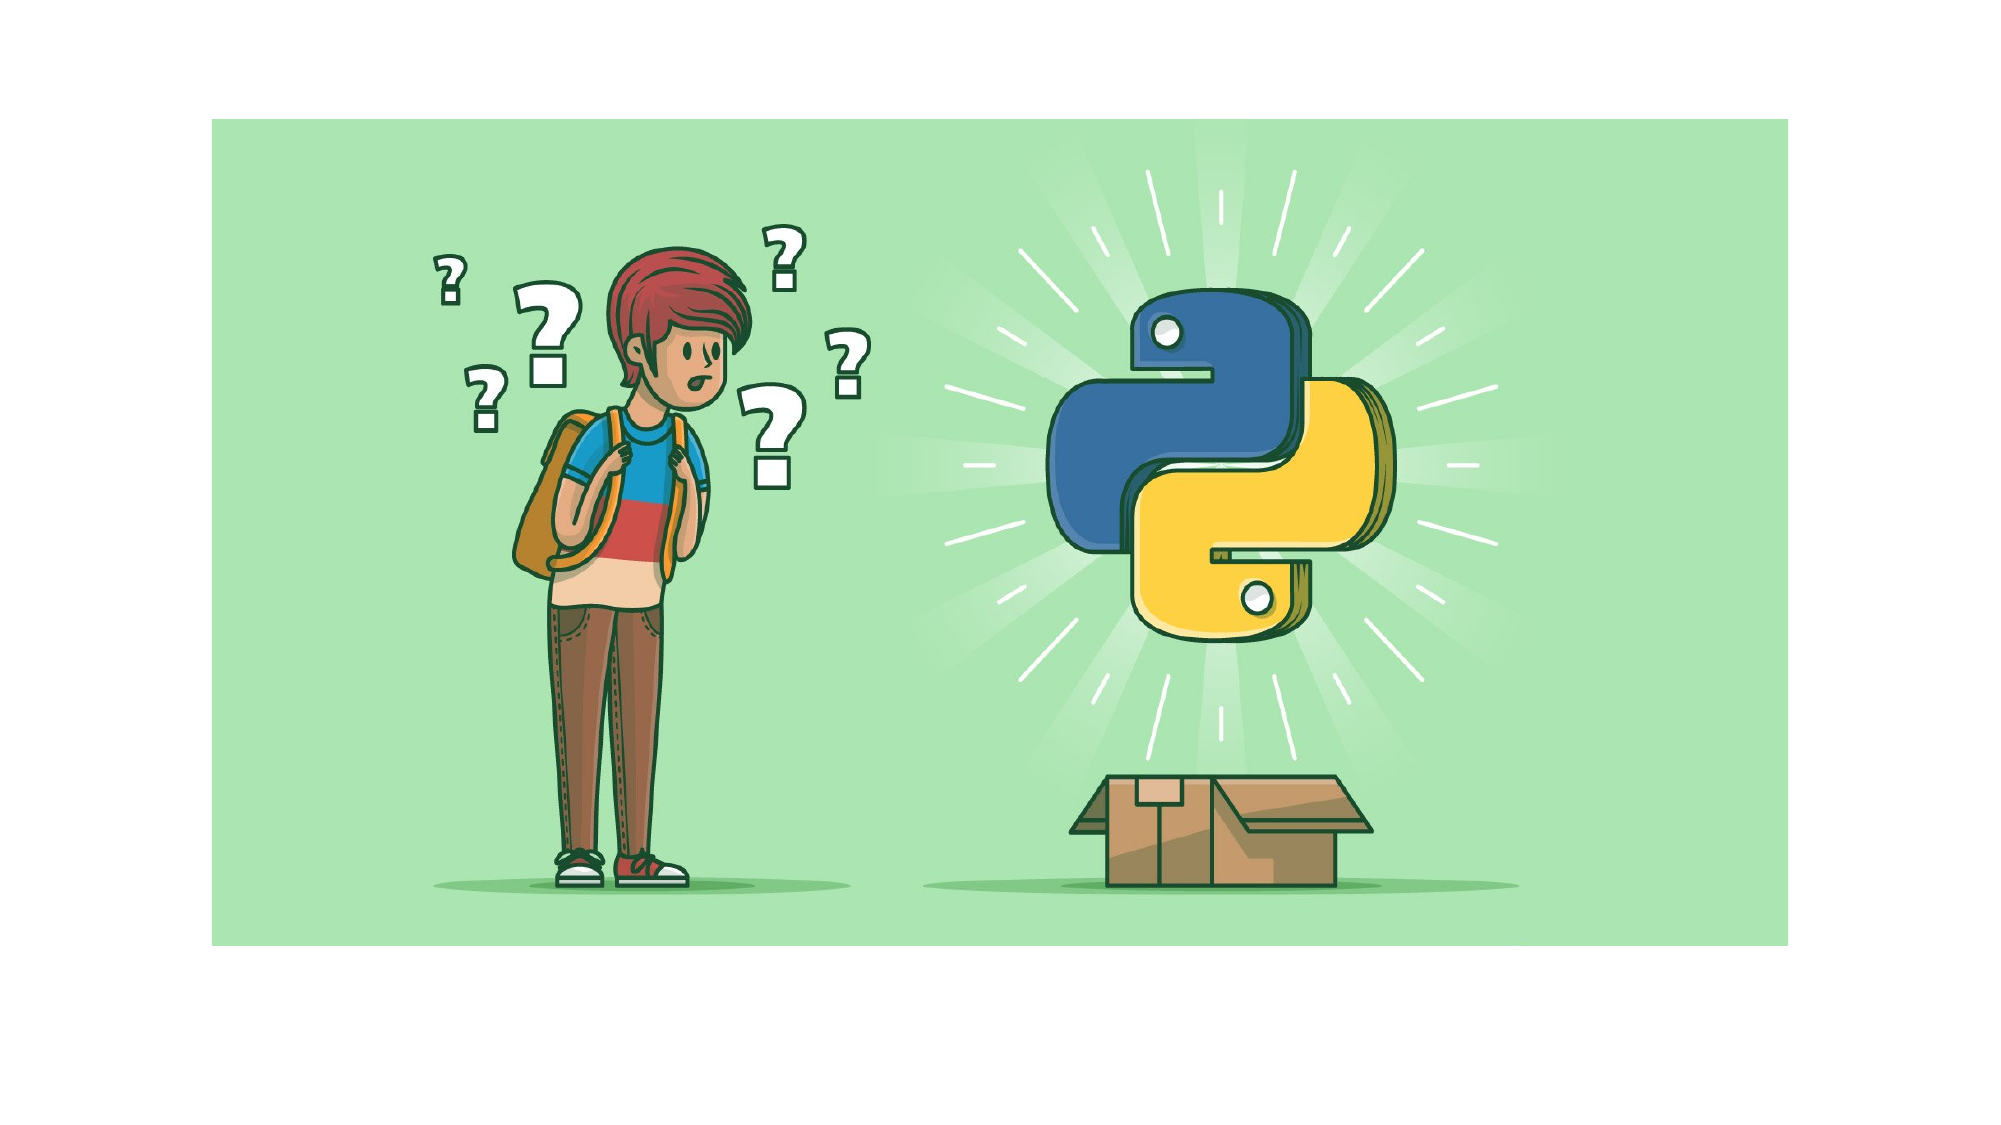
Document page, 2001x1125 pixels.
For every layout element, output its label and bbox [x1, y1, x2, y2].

list [211, 119, 1789, 946]
